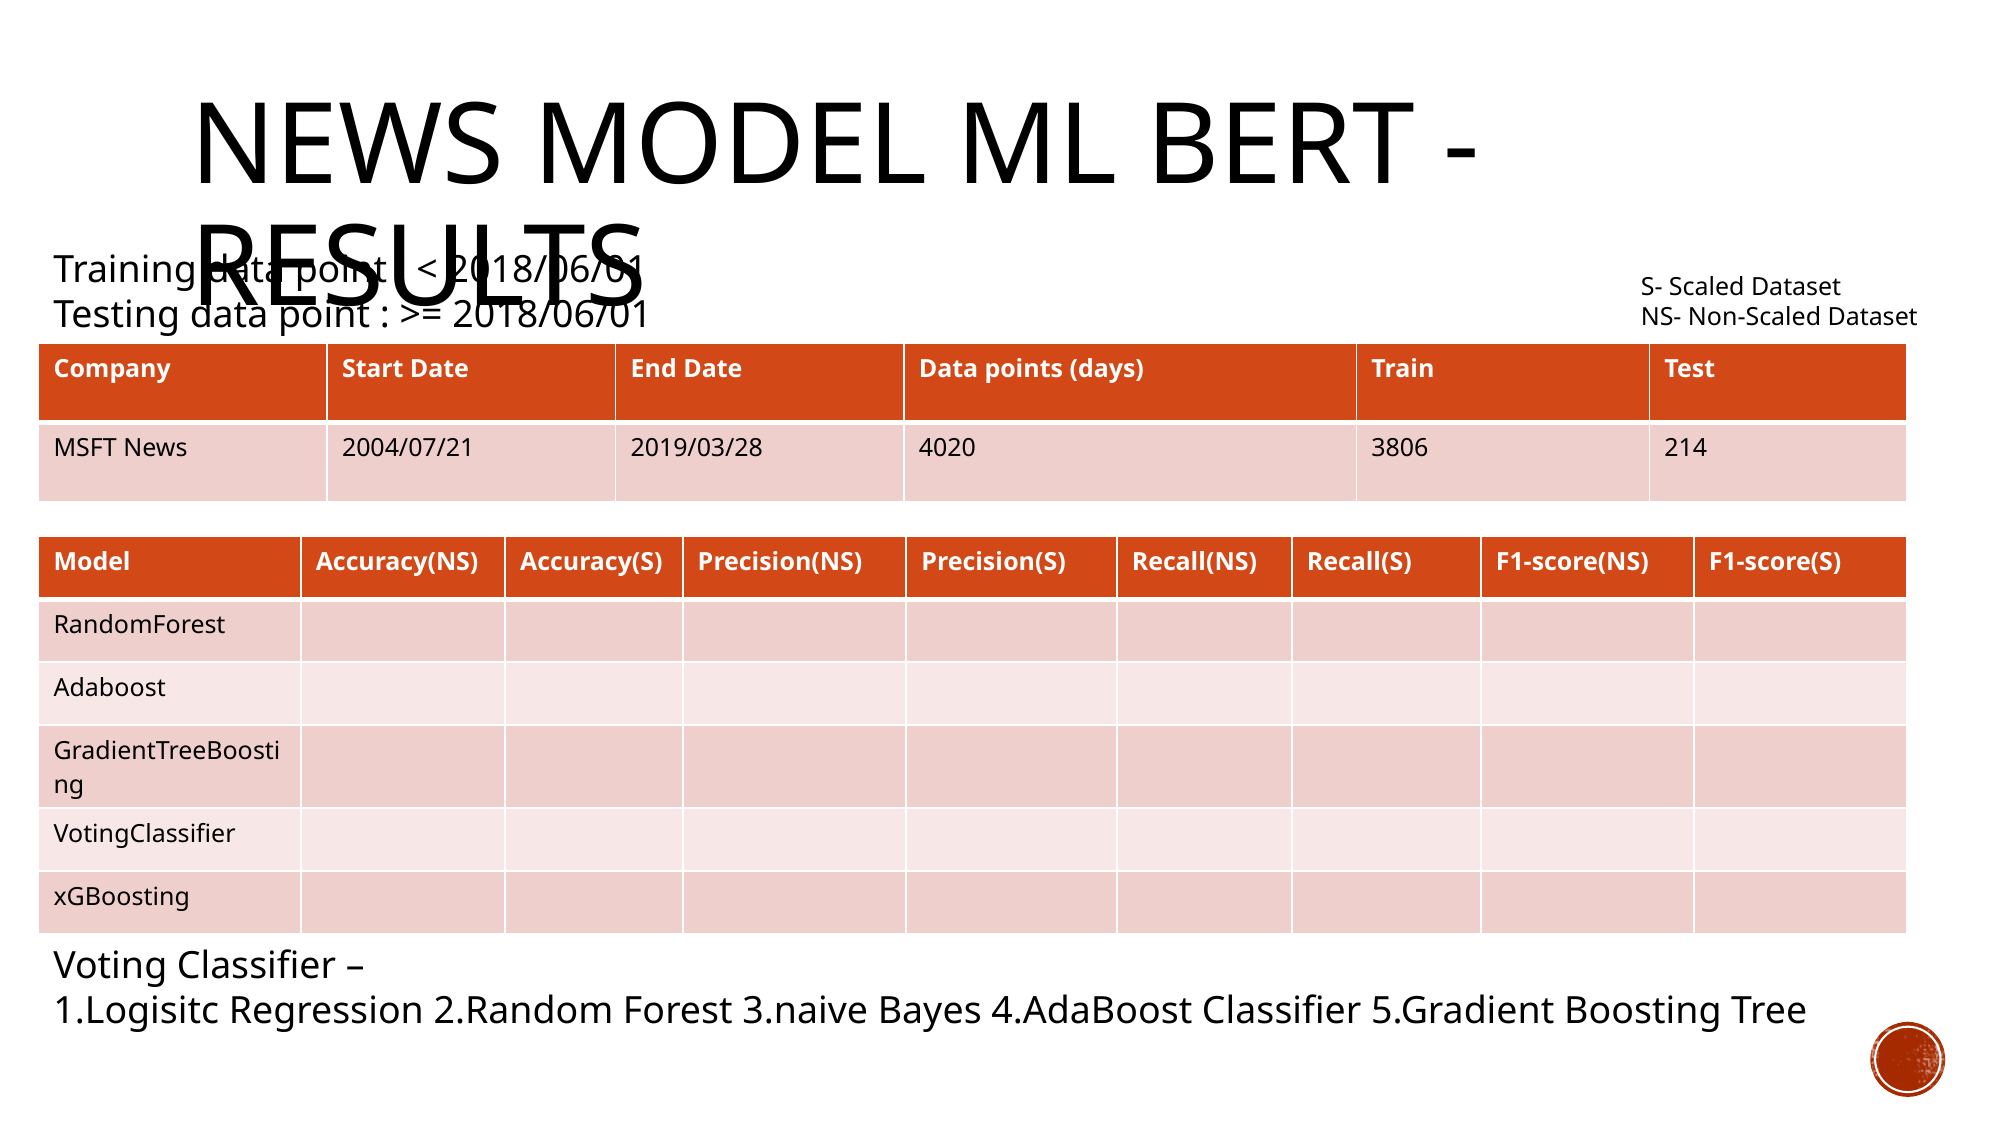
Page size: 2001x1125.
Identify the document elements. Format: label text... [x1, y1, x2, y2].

table_cell [684, 602, 905, 661]
table_header Data points (days) [905, 344, 1356, 420]
table_cell [302, 872, 504, 933]
table_cell [907, 872, 1116, 933]
table_cell [1118, 726, 1291, 807]
table_cell [1482, 602, 1693, 661]
table_cell [1118, 809, 1291, 870]
table_cell [1482, 663, 1693, 724]
table_cell [684, 872, 905, 933]
table_cell [302, 726, 504, 807]
table_cell [1118, 663, 1291, 724]
table_header Start Date [328, 344, 615, 420]
text_box Training data point : < 2018/06/01 Testing data point : >= 2018/06/01 [38, 237, 175, 343]
table_cell [506, 872, 682, 933]
table_cell 2004/07/21 [328, 425, 615, 501]
table_cell 3806 [1357, 425, 1649, 501]
table_cell [1293, 872, 1480, 933]
table_cell [1118, 602, 1291, 661]
table_cell 4020 [905, 425, 1356, 501]
table_cell [1695, 872, 1906, 933]
table_header F1-score(NS) [1482, 537, 1693, 597]
table_cell [1695, 663, 1906, 724]
table_cell [907, 663, 1116, 724]
table_header Accuracy(NS) [302, 537, 504, 597]
table_cell [1695, 809, 1906, 870]
table_header Train [1357, 344, 1649, 420]
table_cell [1695, 726, 1906, 807]
table_header Accuracy(S) [506, 537, 682, 597]
table_header Company [39, 344, 326, 420]
table_header Precision(S) [907, 537, 1116, 597]
table_header Precision(NS) [684, 537, 905, 597]
table_cell [684, 663, 905, 724]
table_cell [1293, 602, 1480, 661]
table_cell 2019/03/28 [616, 425, 903, 501]
table_cell [302, 809, 504, 870]
table_cell xGBoosting [39, 872, 300, 933]
table_cell VotingClassifier [39, 809, 300, 870]
table_cell [1293, 809, 1480, 870]
table_cell [907, 602, 1116, 661]
table_cell [302, 663, 504, 724]
table_cell [907, 809, 1116, 870]
table_cell [506, 726, 682, 807]
table_cell [1293, 726, 1480, 807]
table_cell MSFT News [39, 425, 326, 501]
table_cell [1482, 872, 1693, 933]
table_header F1-score(S) [1695, 537, 1906, 597]
table_cell [1695, 602, 1906, 661]
table_cell [907, 726, 1116, 807]
table_cell 214 [1650, 425, 1906, 501]
text_box Voting Classifier – 1.Logisitc Regression 2.Random Forest 3.naive Bayes 4.AdaBoost Classifier 5.Gradient Boosting Tree [38, 934, 1860, 1039]
table_header Test [1650, 344, 1906, 420]
table_header Recall(S) [1293, 537, 1480, 597]
text_box S- Scaled Dataset NS- Non-Scaled Dataset [1626, 263, 2000, 339]
table_cell GradientTreeBoosting [39, 726, 300, 807]
table_cell [1118, 872, 1291, 933]
table_cell [1482, 809, 1693, 870]
table_cell [506, 602, 682, 661]
table_cell [1482, 726, 1693, 807]
table_header End Date [616, 344, 903, 420]
table_cell RandomForest [39, 602, 300, 661]
table_header Model [39, 537, 300, 597]
table_cell [684, 726, 905, 807]
table_cell [506, 809, 682, 870]
table_header Recall(NS) [1118, 537, 1291, 597]
table_cell [506, 663, 682, 724]
table_cell [1293, 663, 1480, 724]
table_cell [684, 809, 905, 870]
table_cell [302, 602, 504, 661]
text_box NEWS Model ml BERT - Results [175, 79, 1826, 343]
table_cell Adaboost [39, 663, 300, 724]
